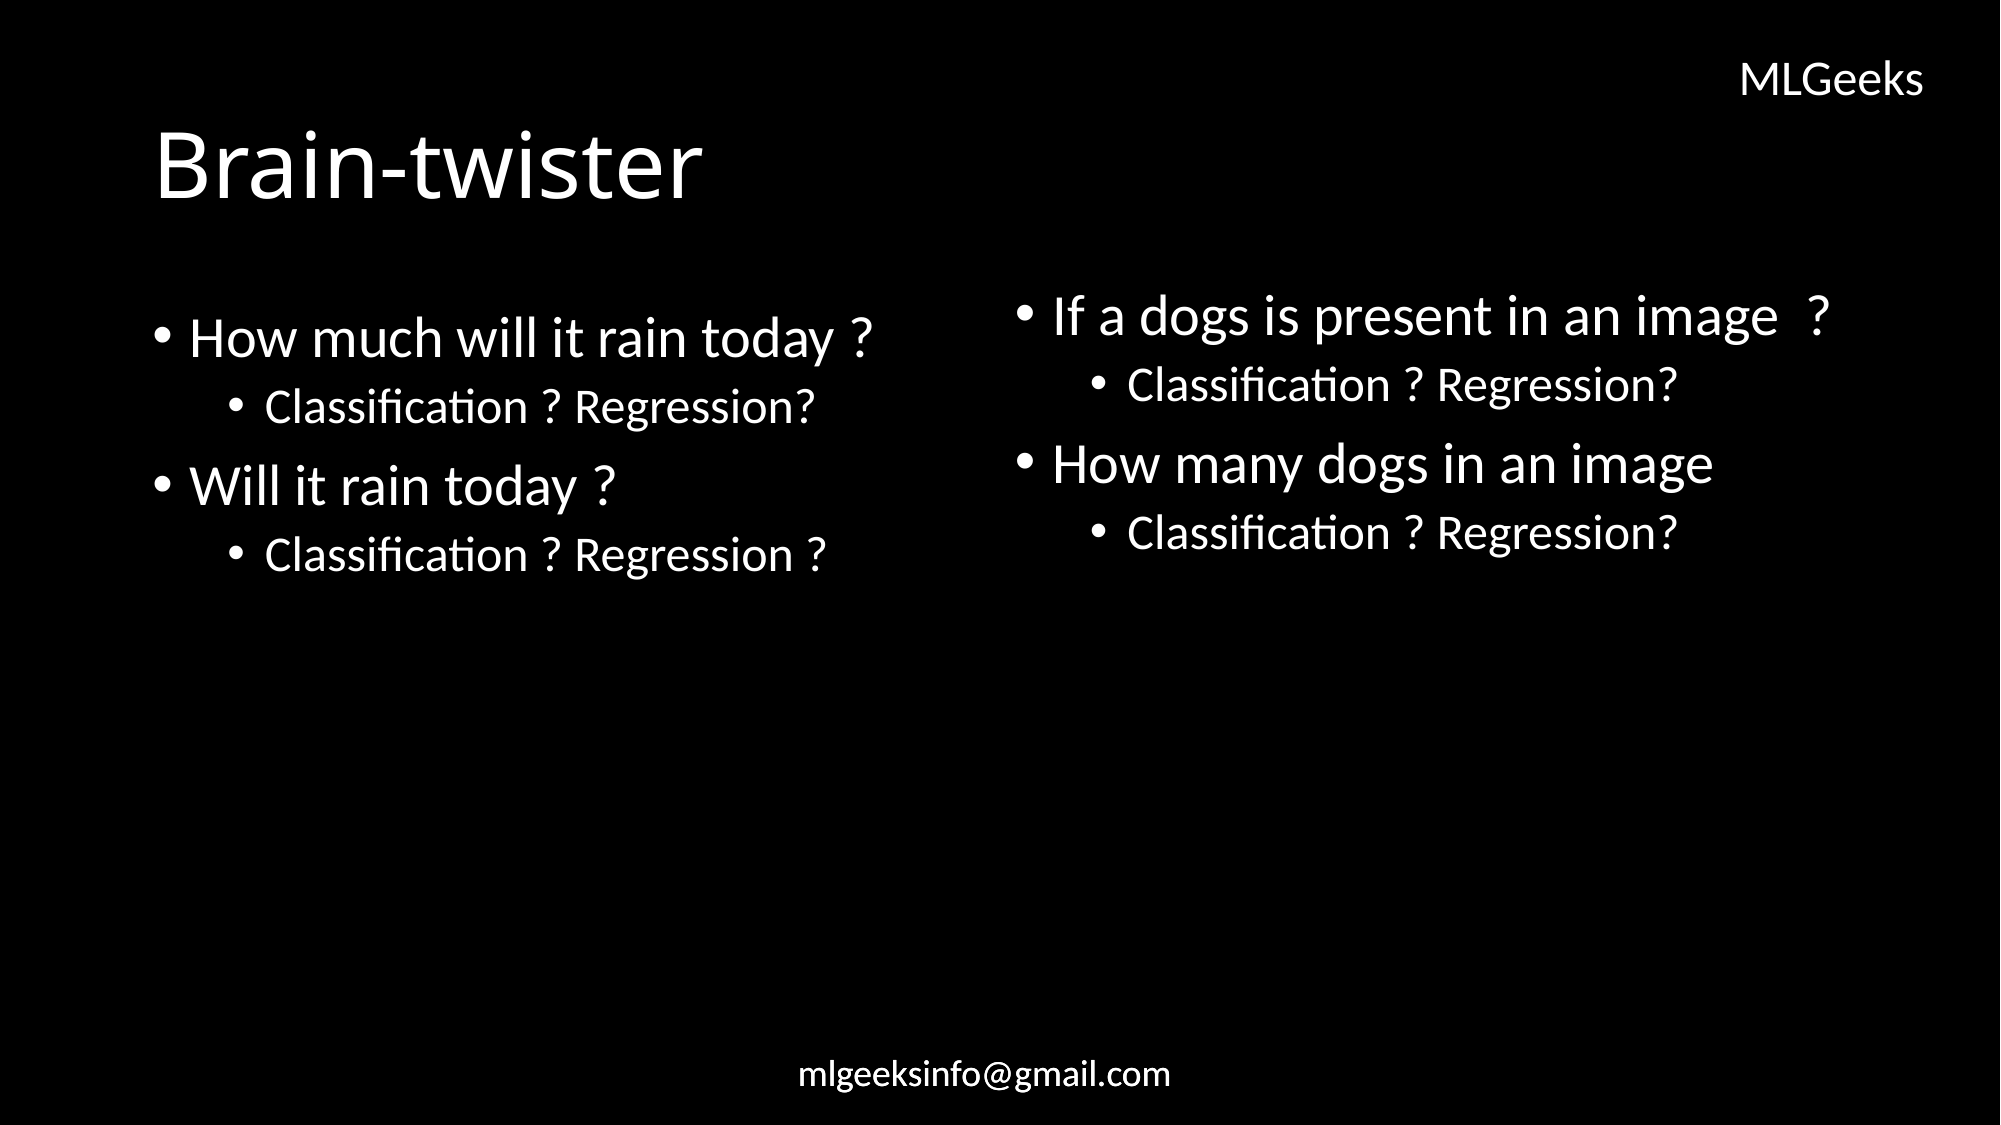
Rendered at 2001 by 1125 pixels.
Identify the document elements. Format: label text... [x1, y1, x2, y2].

list How much will it rain today ? Classification ? Regression? Will it rain today ? Classification ? Regression ? [137, 299, 931, 987]
title Brain-twister [137, 59, 1863, 278]
text_box If a dogs is present in an image ? Classification ? Regression? How many dogs in an image Classification ? Regression? [999, 277, 1887, 965]
